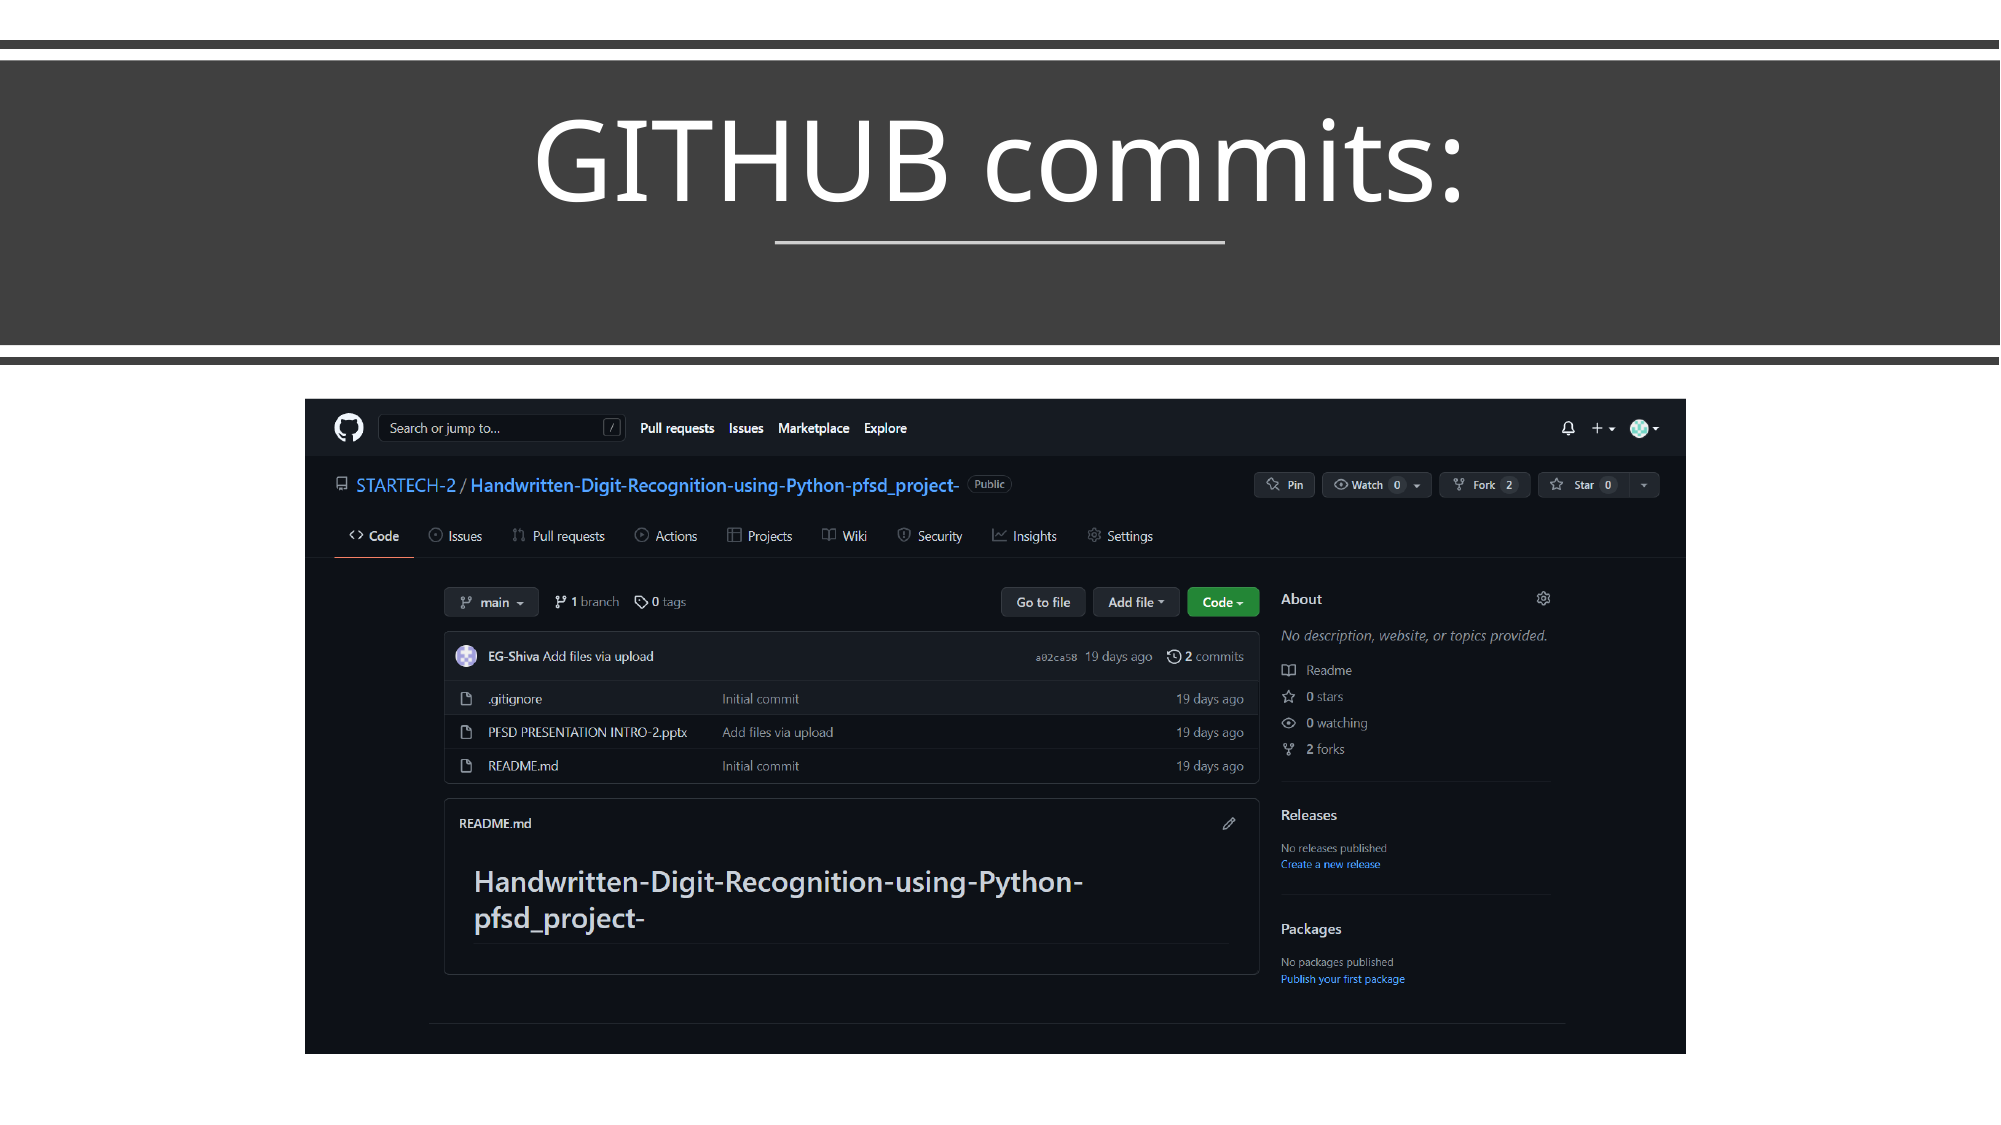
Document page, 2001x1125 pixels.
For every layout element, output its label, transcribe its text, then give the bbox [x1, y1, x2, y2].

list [305, 398, 1686, 1054]
text_box [0, 59, 2000, 346]
title GITHUB commits: [86, 80, 1914, 233]
